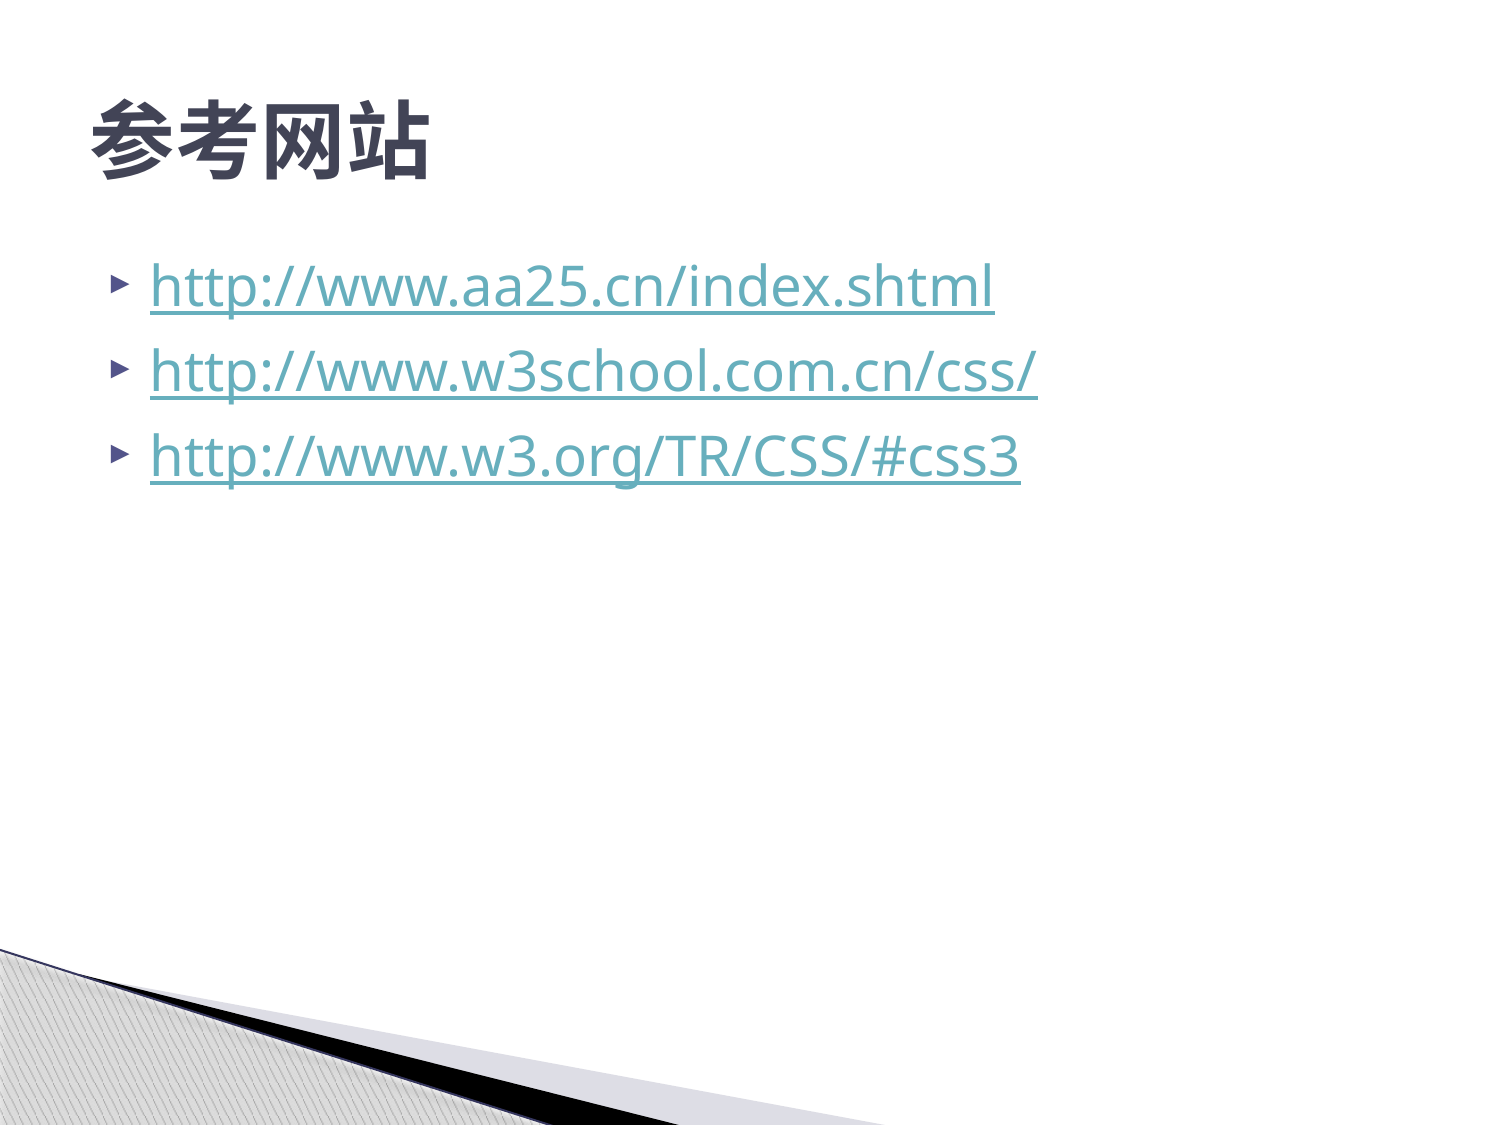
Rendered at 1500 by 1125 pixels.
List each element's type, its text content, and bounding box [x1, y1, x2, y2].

list http://www.aa25.cn/index.shtml http://www.w3school.com.cn/css/ http://www.w3.org/TR/CSS/#css3 [75, 243, 1425, 986]
title 参考网站 [75, 45, 1425, 233]
